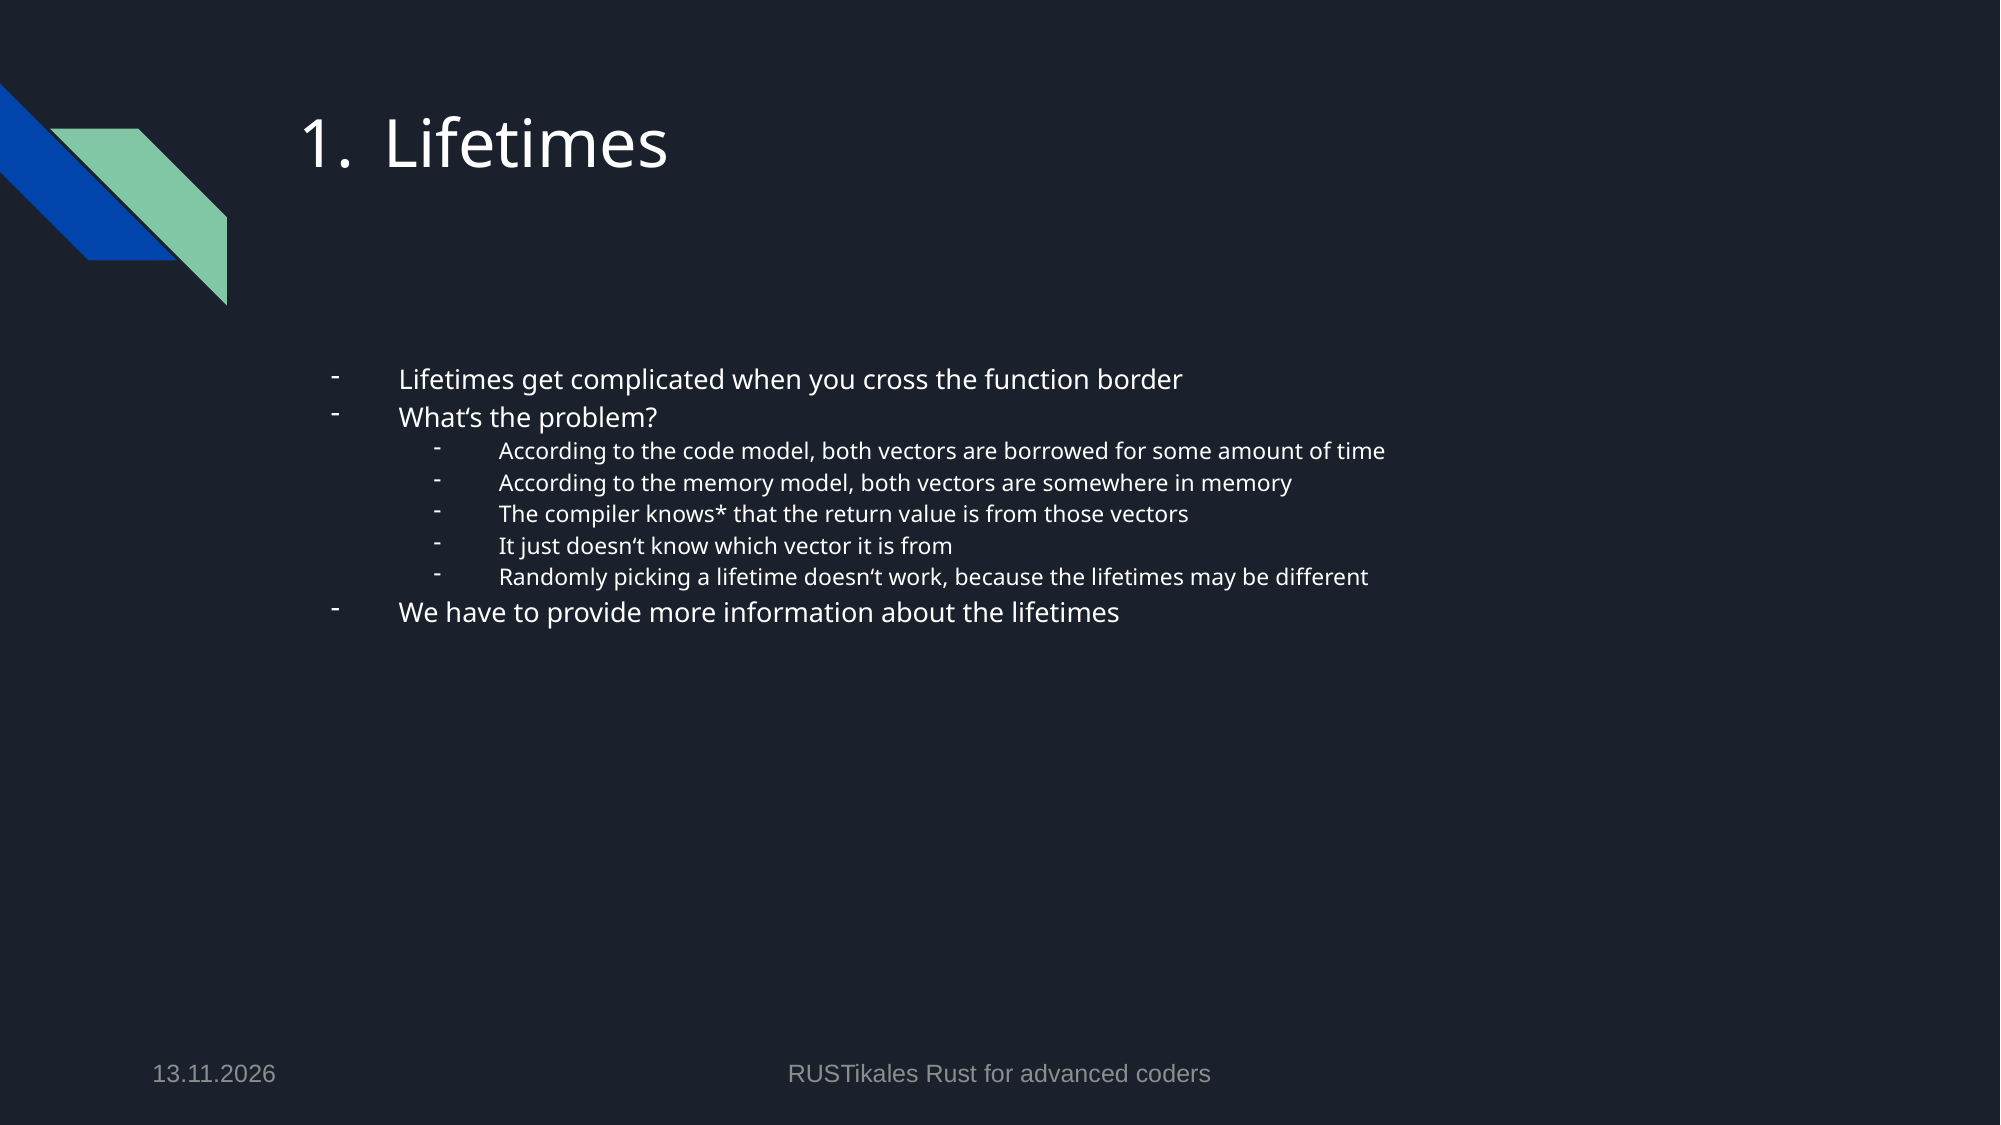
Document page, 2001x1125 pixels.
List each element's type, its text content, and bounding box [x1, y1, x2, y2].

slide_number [137, 1042, 588, 1103]
list Lifetimes get complicated when you cross the function border What‘s the problem? According to the code model, both vectors are borrowed for some amount of time According to the memory model, both vectors are somewhere in memory The compiler knows* that the return value is from those vectors It just doesn‘t know which vector it is from Randomly picking a lifetime doesn‘t work, because the lifetimes may be different We have to provide more information about the lifetimes [283, 342, 1824, 980]
footer RUSTikales Rust for advanced coders [662, 1042, 1338, 1103]
title Lifetimes [283, 86, 1824, 287]
